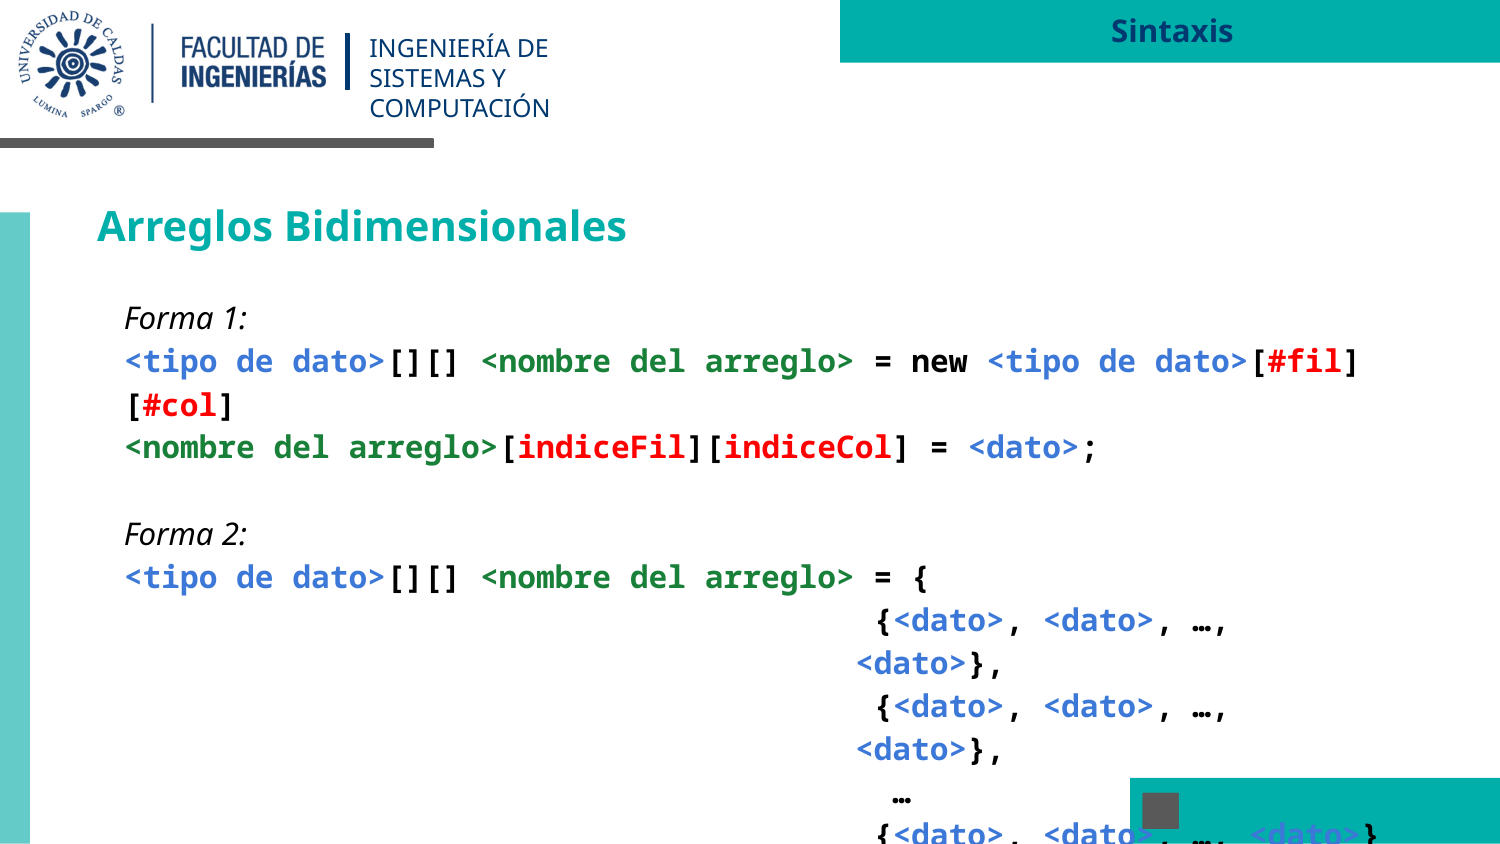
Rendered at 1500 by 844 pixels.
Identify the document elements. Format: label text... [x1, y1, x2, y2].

picture [0, 0, 348, 130]
text_box Sintaxis [847, 0, 1499, 60]
text_box [840, 0, 1500, 63]
text_box INGENIERÍA DE SISTEMAS Y COMPUTACIÓN [358, 21, 631, 134]
text_box Arreglos Bidimensionales [85, 181, 683, 262]
text_box Forma 1: <tipo de dato>[][] <nombre del arreglo> = new <tipo de dato>[#fil][#col] <nombre del arreglo>[indiceFil][indiceCol] = <dato>; Forma 2: <tipo de dato>[][] <nombre del arreglo> = { {<dato>, <dato>, …, <dato>}, {<dato>, <dato>, …, <dato>}, … {<dato>, <dato>, …, <dato>} }; [112, 281, 1407, 844]
text_box [1407, 777, 1500, 844]
text_box [0, 138, 433, 148]
text_box [0, 212, 30, 844]
